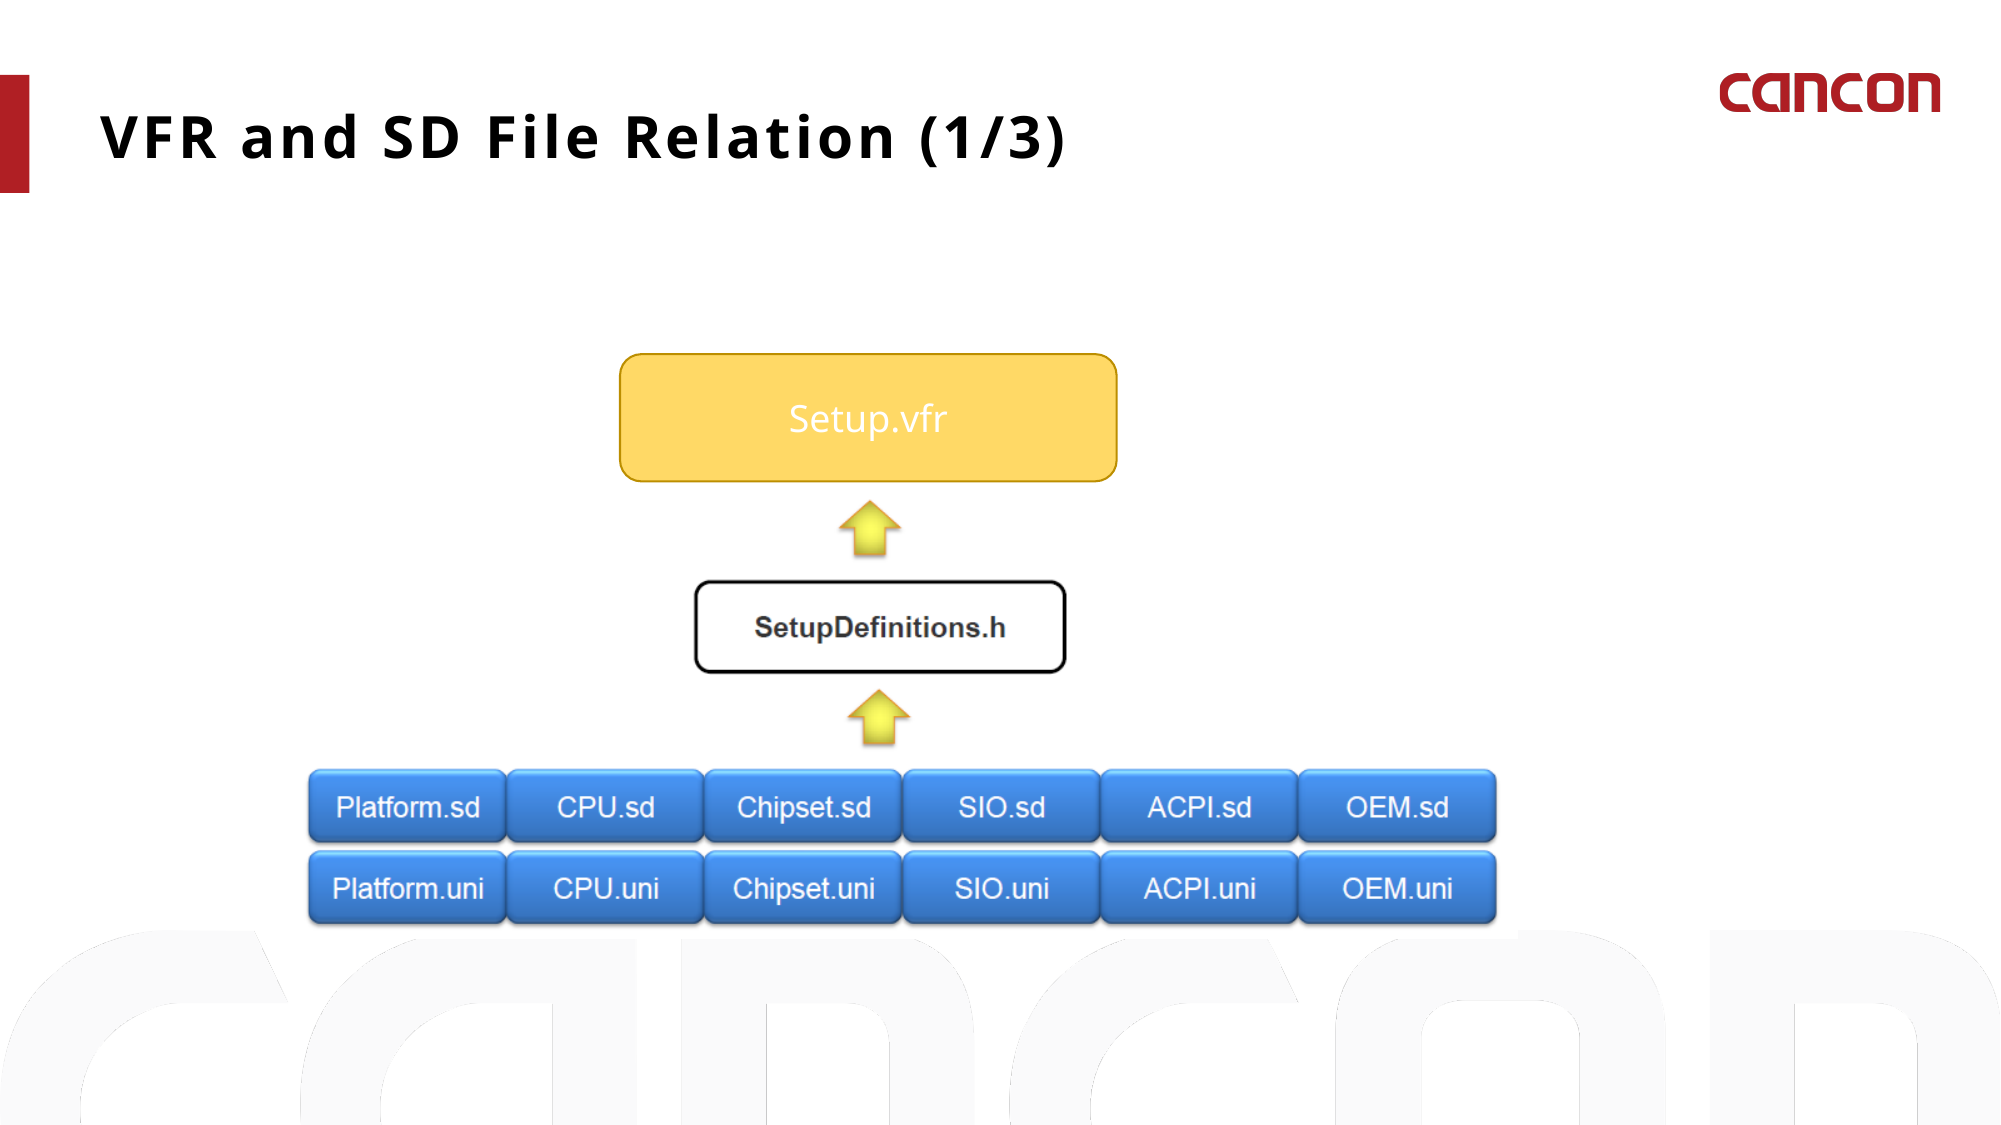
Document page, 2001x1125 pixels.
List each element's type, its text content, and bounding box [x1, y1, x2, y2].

picture [289, 481, 1518, 939]
text_box Setup.vfr [618, 353, 1118, 481]
text_box VFR and SD File Relation (1/3) [85, 92, 1082, 178]
